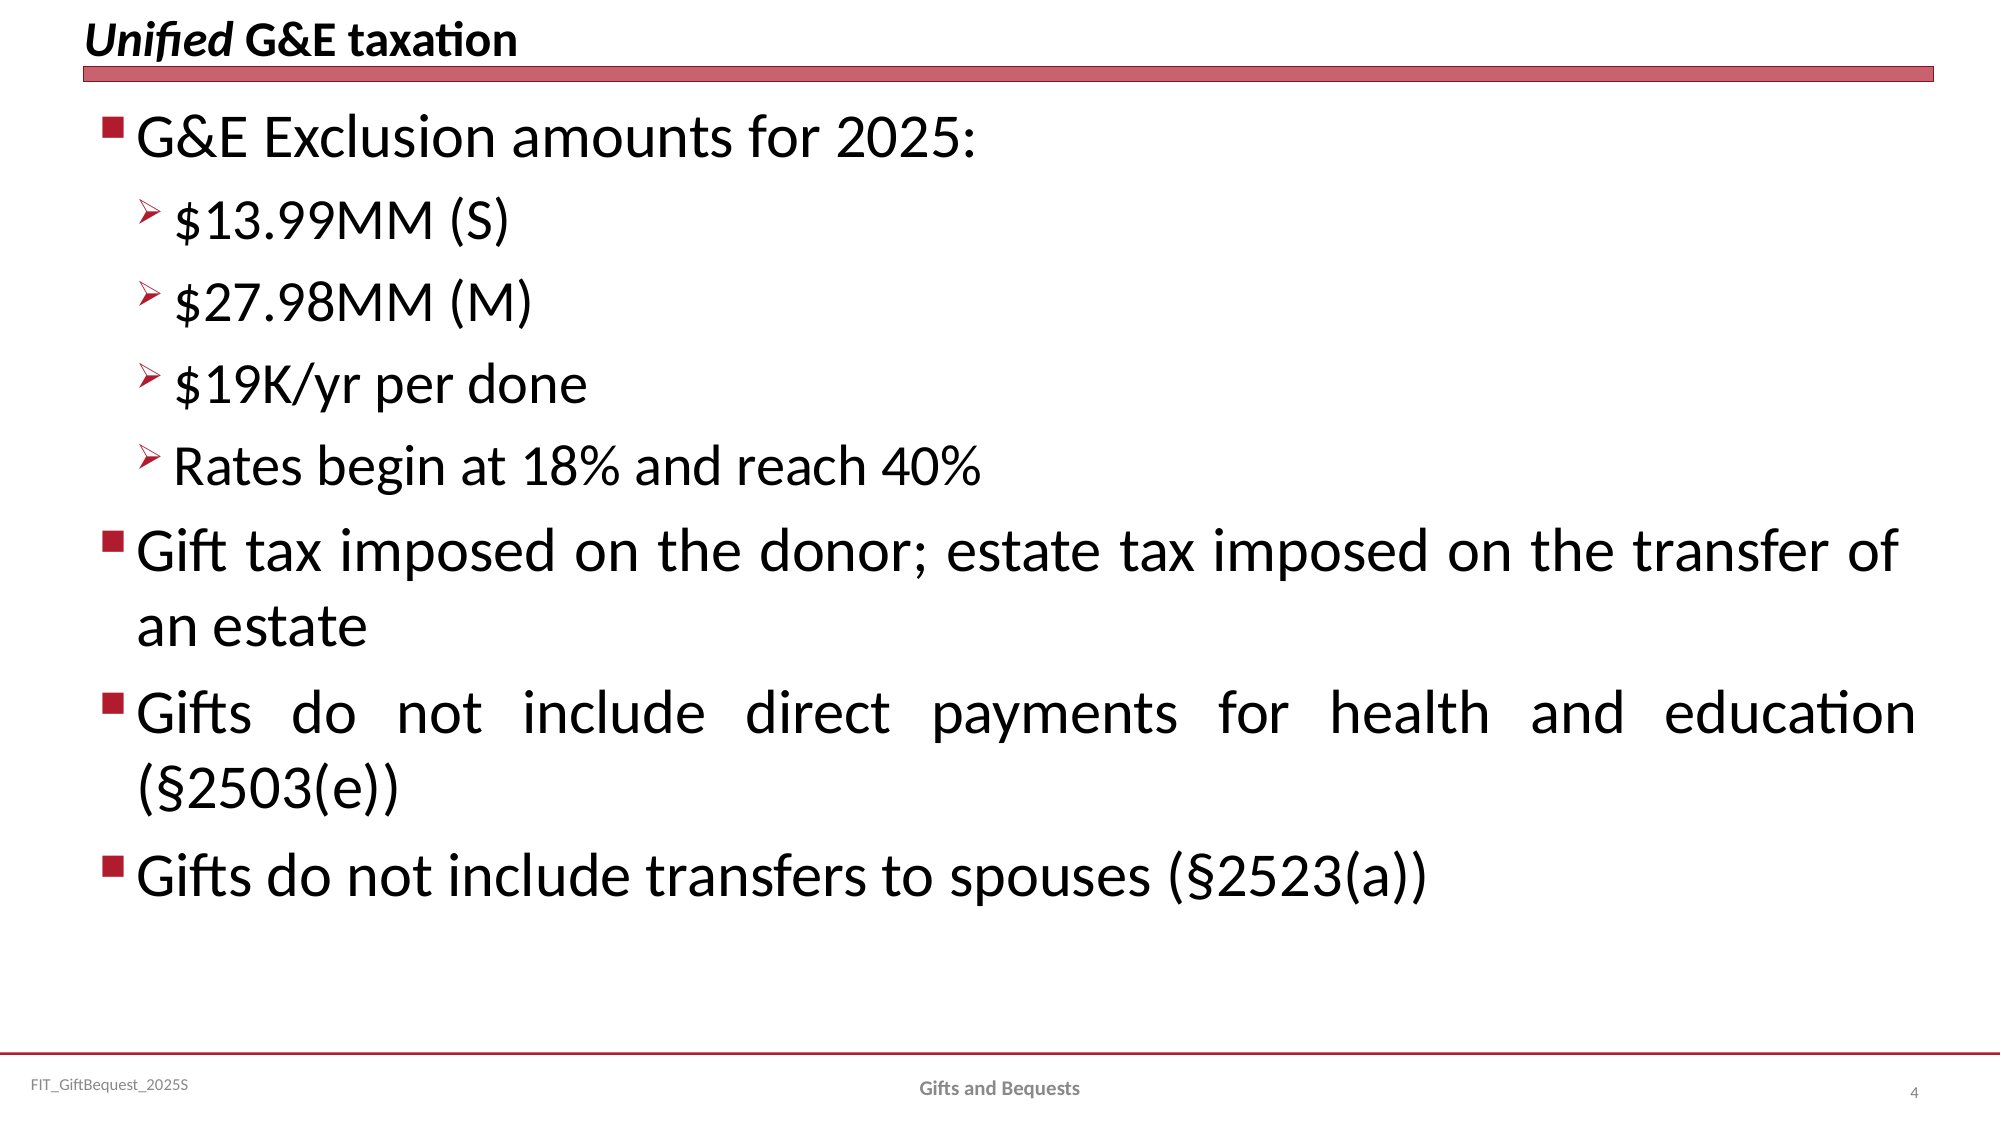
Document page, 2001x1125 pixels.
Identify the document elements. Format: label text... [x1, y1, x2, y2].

slide_number 4 [1834, 1061, 1934, 1122]
list G&E Exclusion amounts for 2025: $13.99MM (S) $27.98MM (M) $19K/yr per done Rates begin at 18% and reach 40% Gift tax imposed on the donor; estate tax imposed on the transfer of an estate Gifts do not include direct payments for health and education (§2503(e)) Gifts do not include transfers to spouses (§2523(a)) [83, 87, 1934, 1041]
footer Gifts and Bequests [683, 1056, 1317, 1117]
title Unified G&E taxation [83, 6, 1935, 67]
